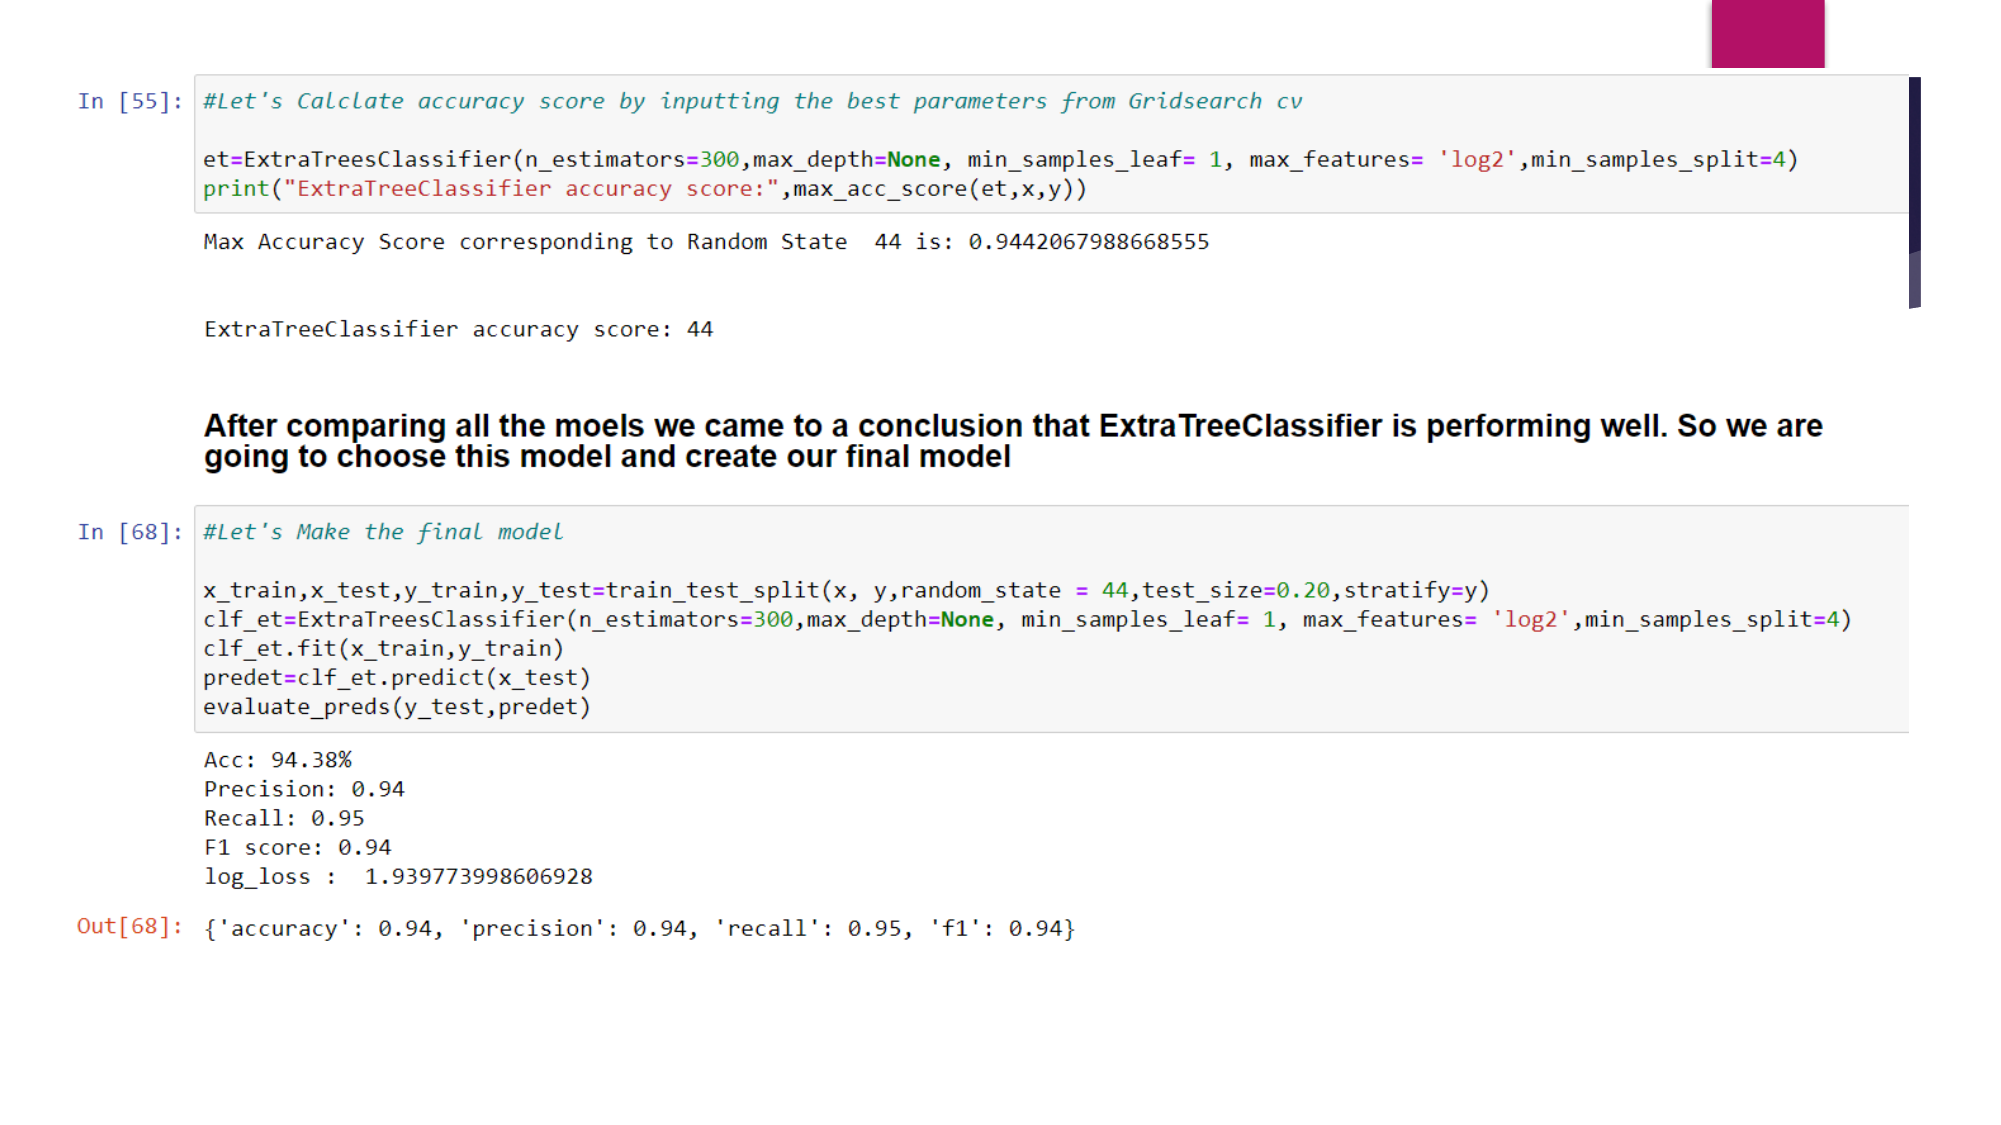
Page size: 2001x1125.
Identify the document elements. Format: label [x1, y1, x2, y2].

picture [51, 68, 1909, 961]
